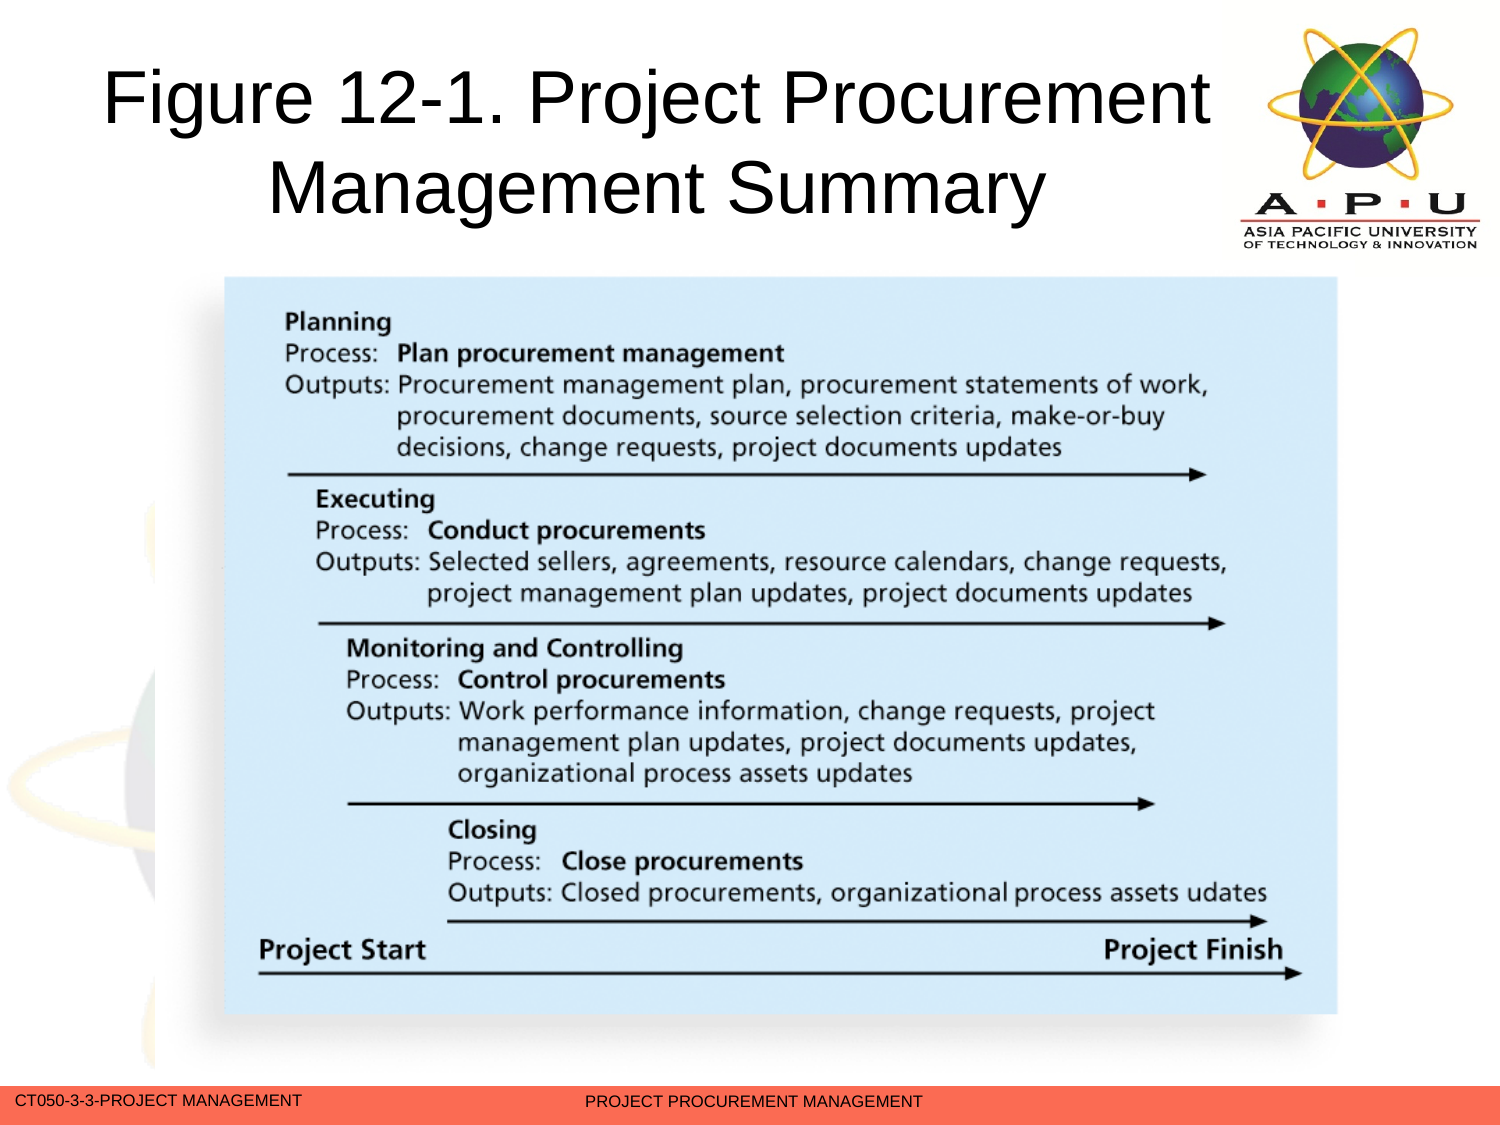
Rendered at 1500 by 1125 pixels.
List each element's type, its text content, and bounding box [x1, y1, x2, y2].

picture [1222, 0, 1500, 277]
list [79, 260, 1431, 1085]
title Figure 12-1. Project Procurement Management Summary [79, 45, 1235, 233]
